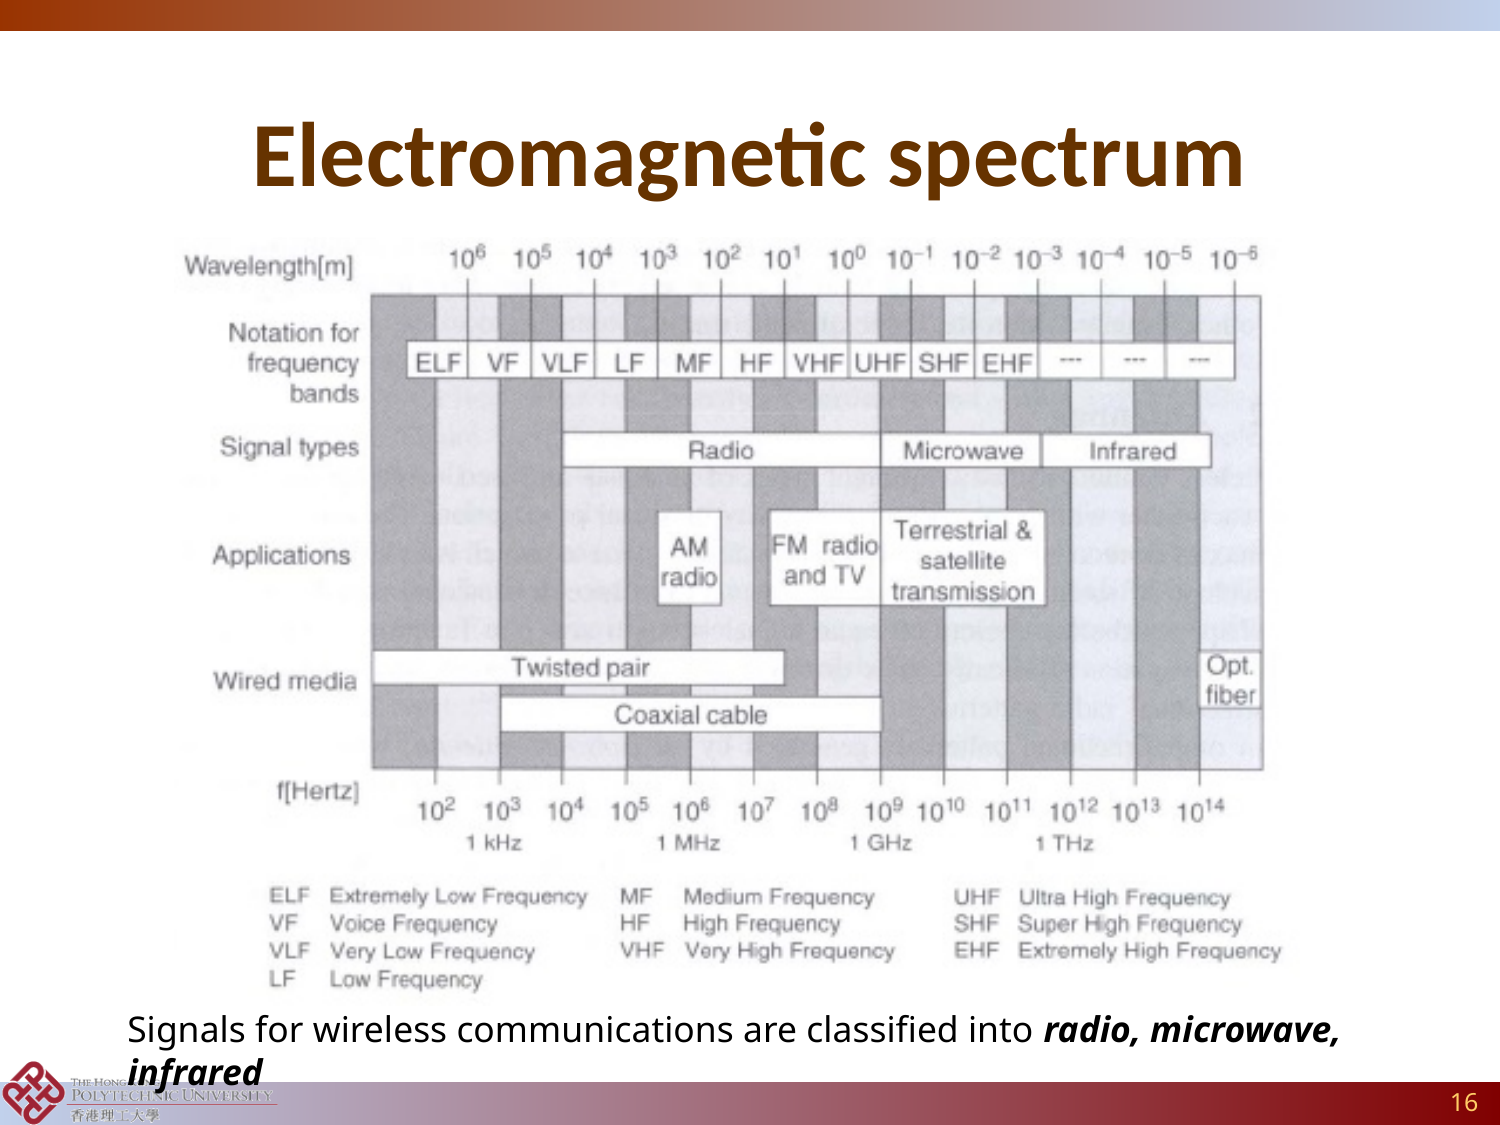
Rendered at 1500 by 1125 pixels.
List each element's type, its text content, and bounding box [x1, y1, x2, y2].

title Electromagnetic spectrum [24, 87, 1475, 213]
text_box Signals for wireless communications are classified into radio, microwave, infrared [112, 999, 1475, 1100]
picture [174, 237, 1301, 1006]
picture [0, 1061, 278, 1125]
